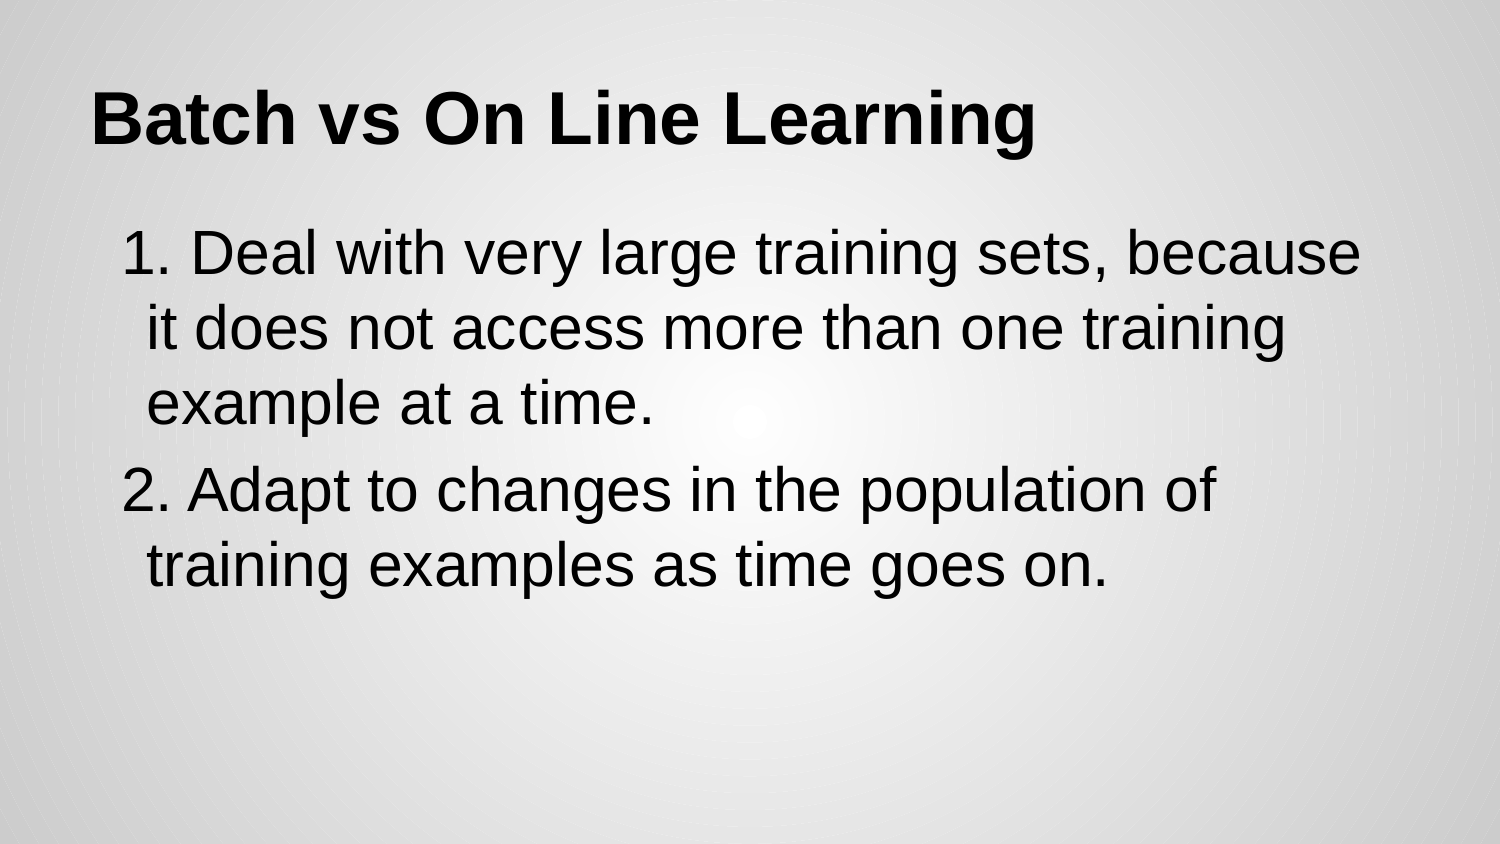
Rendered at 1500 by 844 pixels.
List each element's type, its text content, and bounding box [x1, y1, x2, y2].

list 1. Deal with very large training sets, because it does not access more than one training example at a time. 2. Adapt to changes in the population of training examples as time goes on. [75, 196, 1425, 808]
title Batch vs On Line Learning [75, 33, 1425, 175]
